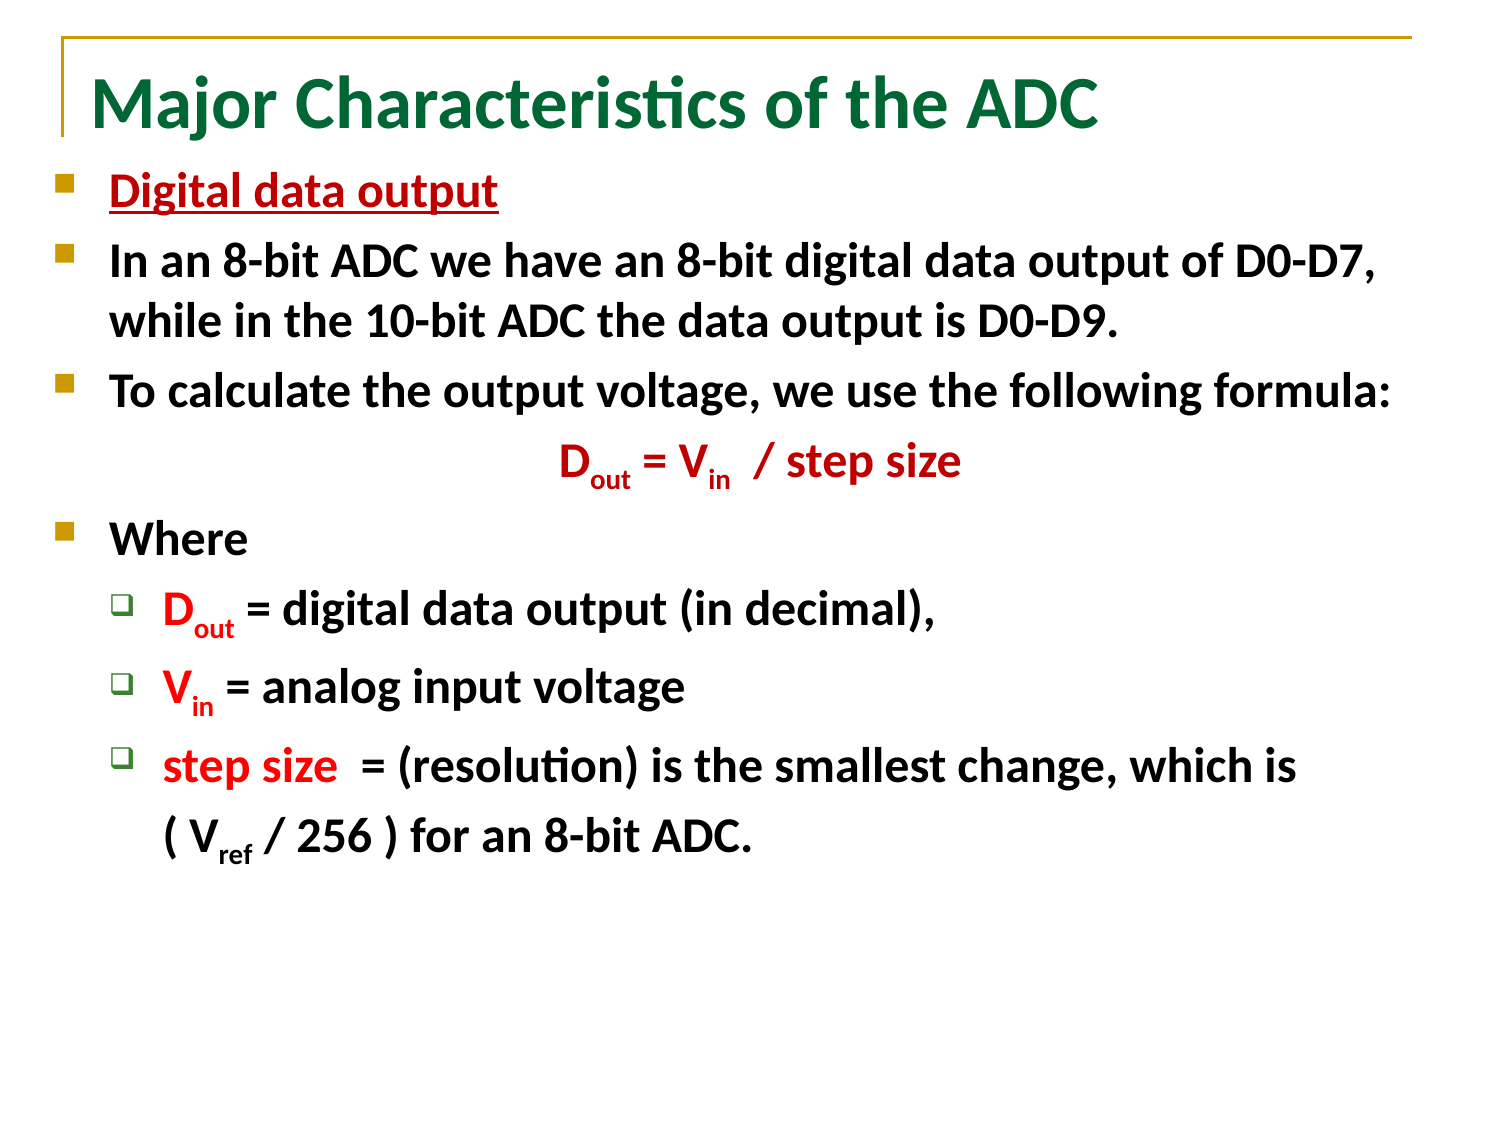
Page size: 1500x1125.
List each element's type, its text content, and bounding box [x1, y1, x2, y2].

list Digital data output In an 8-bit ADC we have an 8-bit digital data output of D0-D7, while in the 10-bit ADC the data output is D0-D9. To calculate the output voltage, we use the following formula: Dout = Vin / step size Where Dout = digital data output (in decimal), Vin = analog input voltage step size = (resolution) is the smallest change, which is ( Vref / 256 ) for an 8-bit ADC. [37, 149, 1451, 1076]
title Major Characteristics of the ADC [74, 45, 1426, 149]
